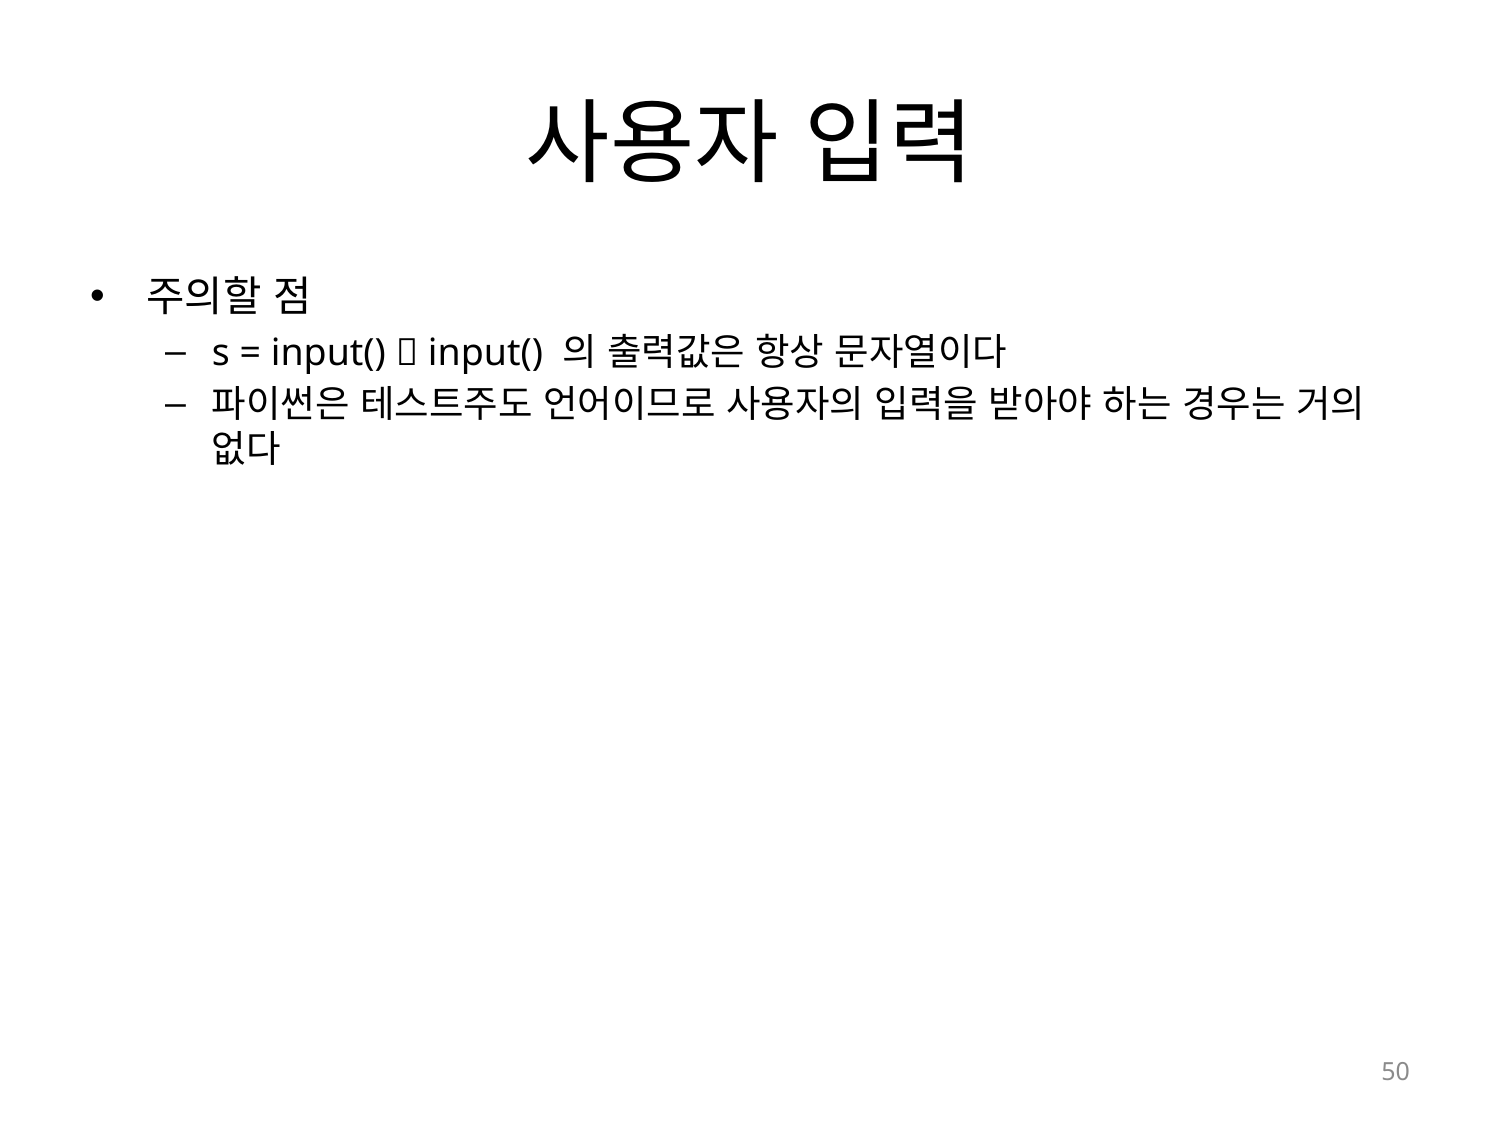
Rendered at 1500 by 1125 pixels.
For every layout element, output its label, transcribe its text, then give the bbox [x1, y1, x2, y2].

title 사용자 입력 [75, 45, 1425, 233]
slide_number 50 [1074, 1042, 1425, 1103]
list 주의할 점 s = input()  input() 의 출력값은 항상 문자열이다 파이썬은 테스트주도 언어이므로 사용자의 입력을 받아야 하는 경우는 거의 없다 [75, 262, 1425, 1005]
